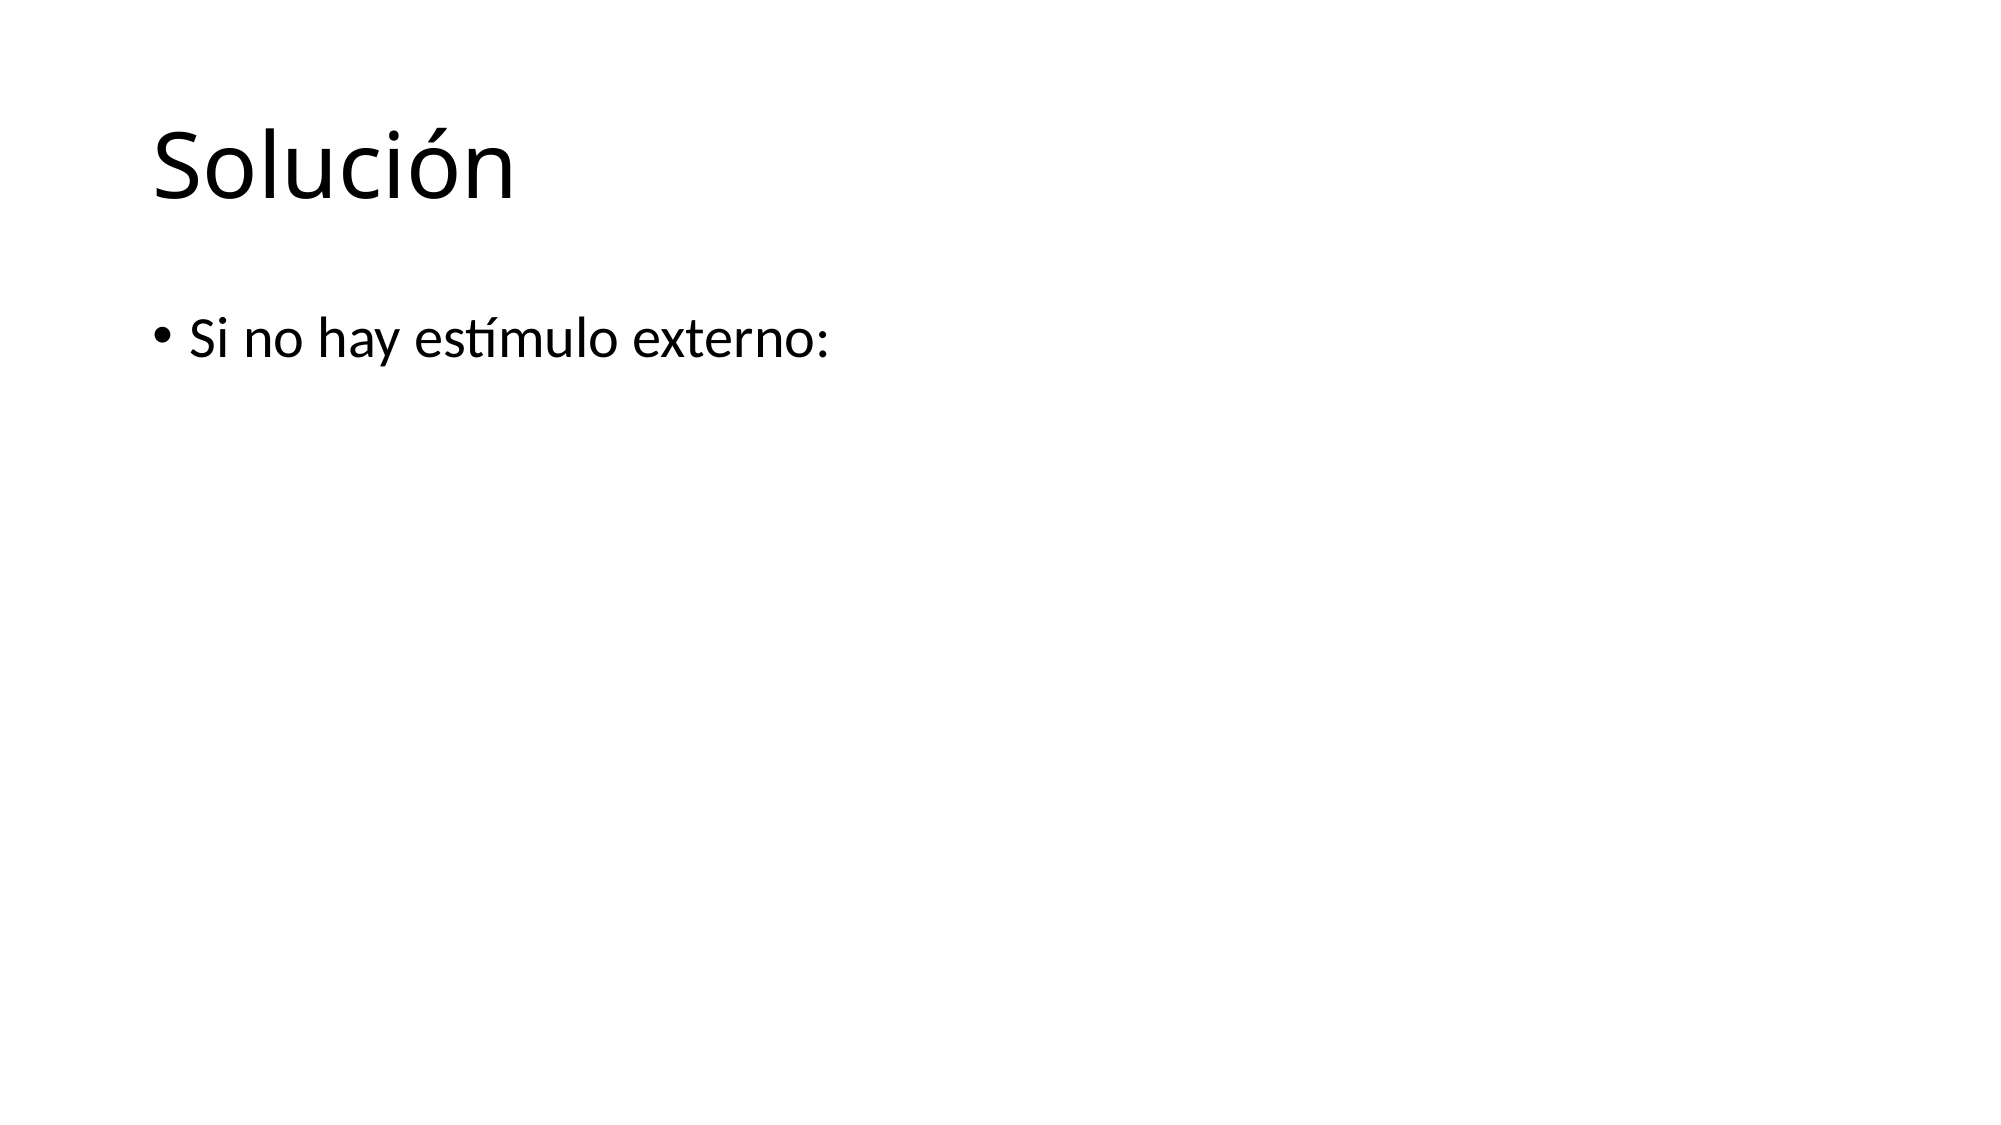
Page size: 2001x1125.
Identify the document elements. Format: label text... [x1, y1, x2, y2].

title Solución [137, 59, 1863, 278]
